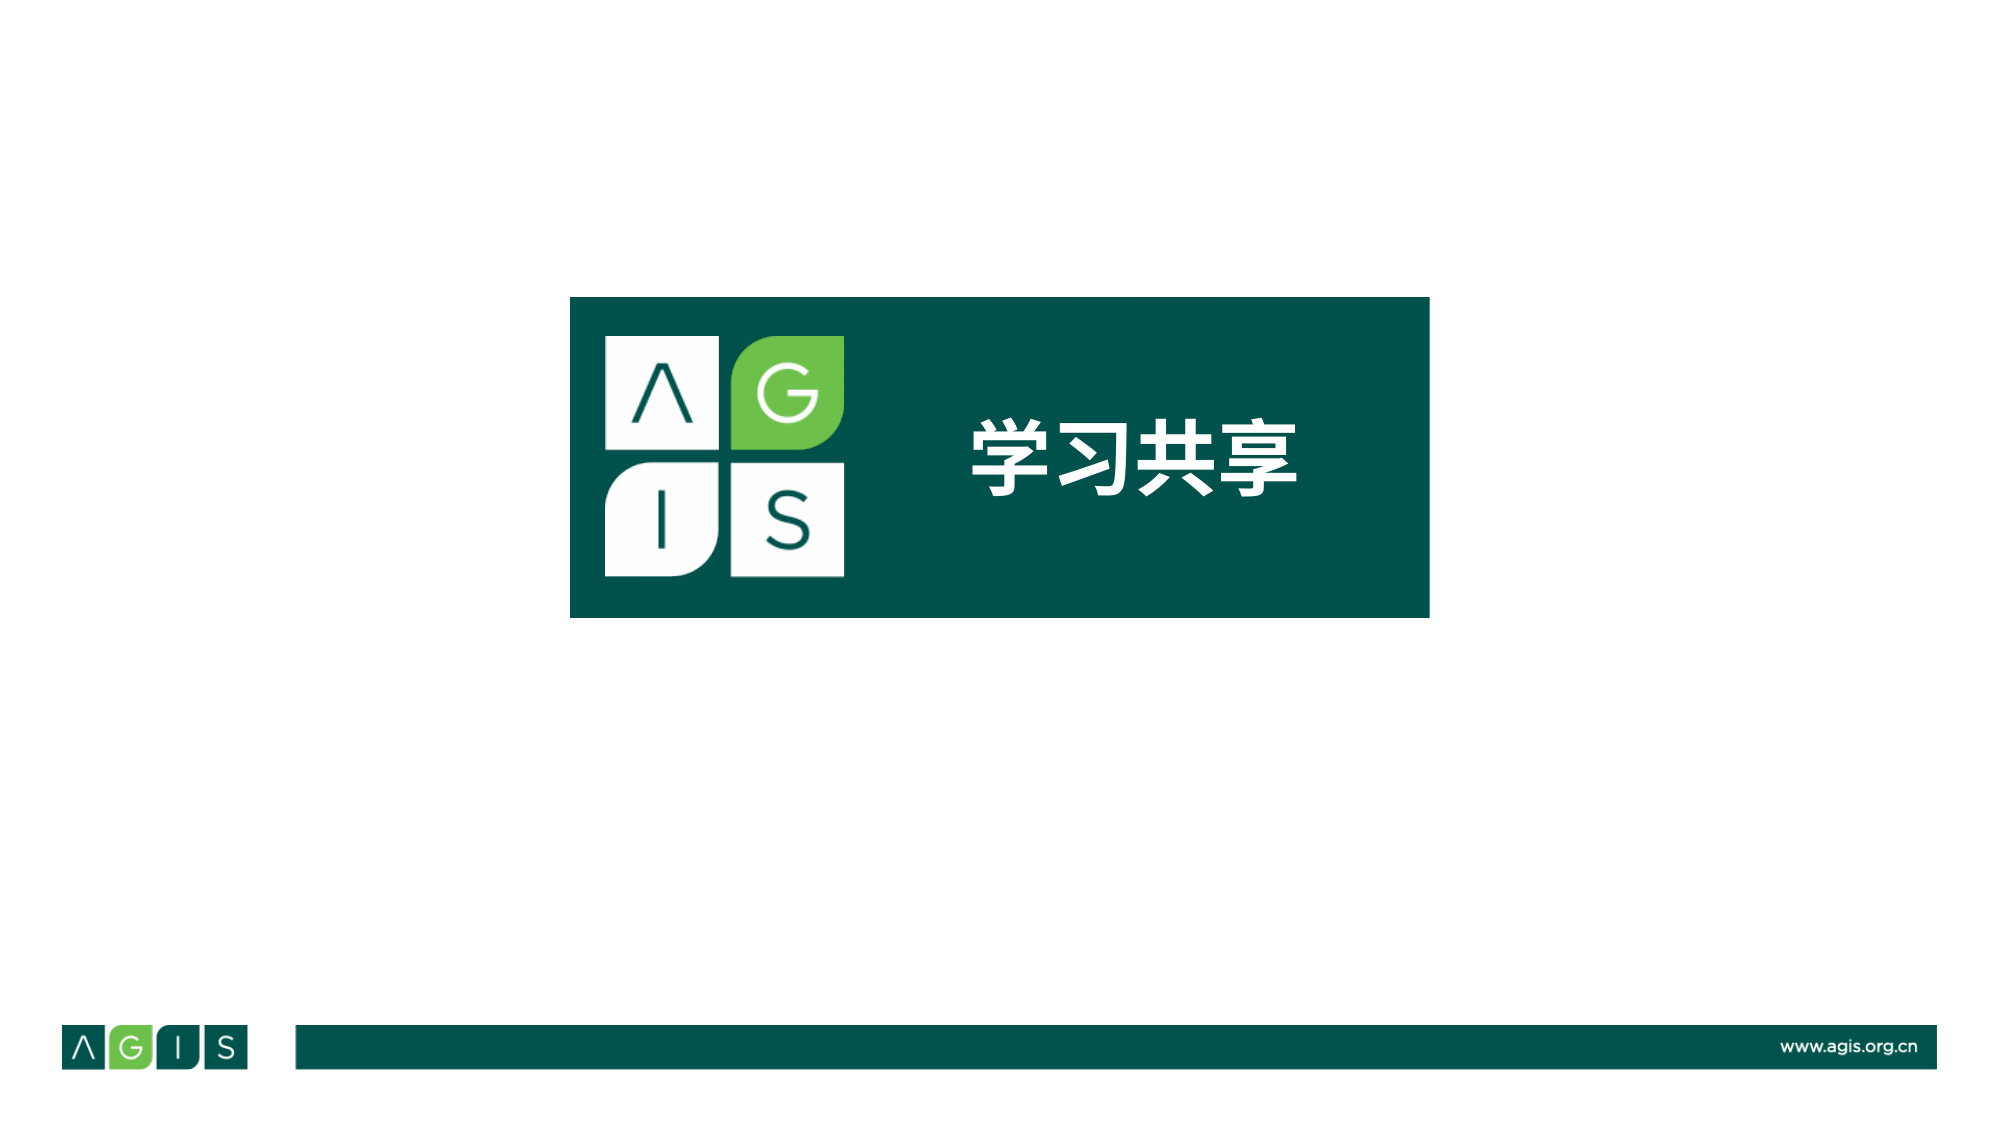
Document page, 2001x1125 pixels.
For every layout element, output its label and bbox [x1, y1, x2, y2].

picture [62, 1025, 1938, 1070]
picture [570, 297, 1430, 618]
